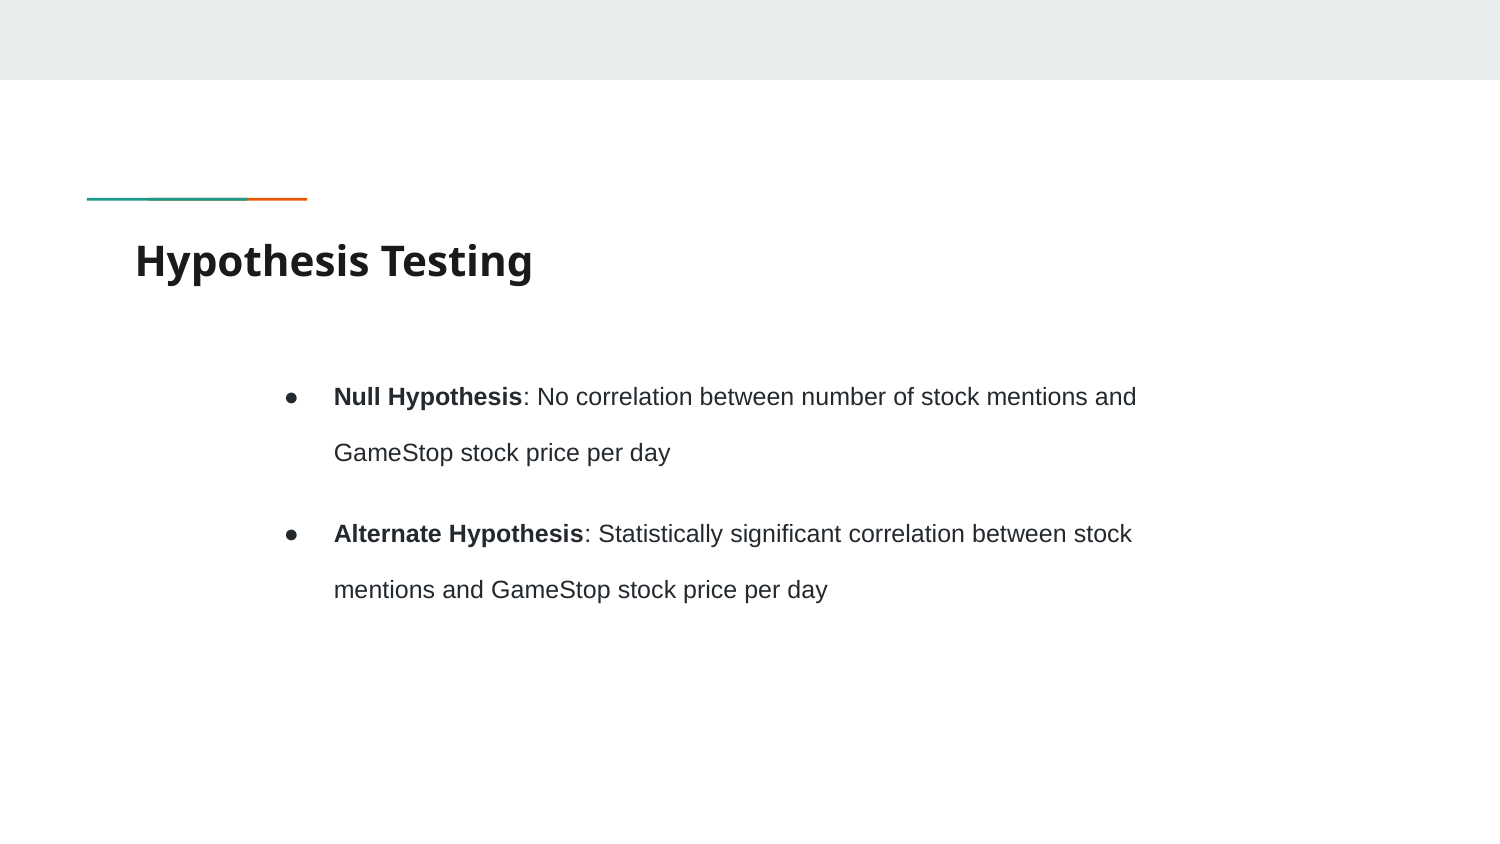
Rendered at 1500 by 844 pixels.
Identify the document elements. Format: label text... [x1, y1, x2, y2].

list Null Hypothesis: No correlation between number of stock mentions and GameStop stock price per day Alternate Hypothesis: Statistically significant correlation between stock mentions and GameStop stock price per day [243, 339, 1257, 711]
title Hypothesis Testing [119, 216, 1381, 305]
